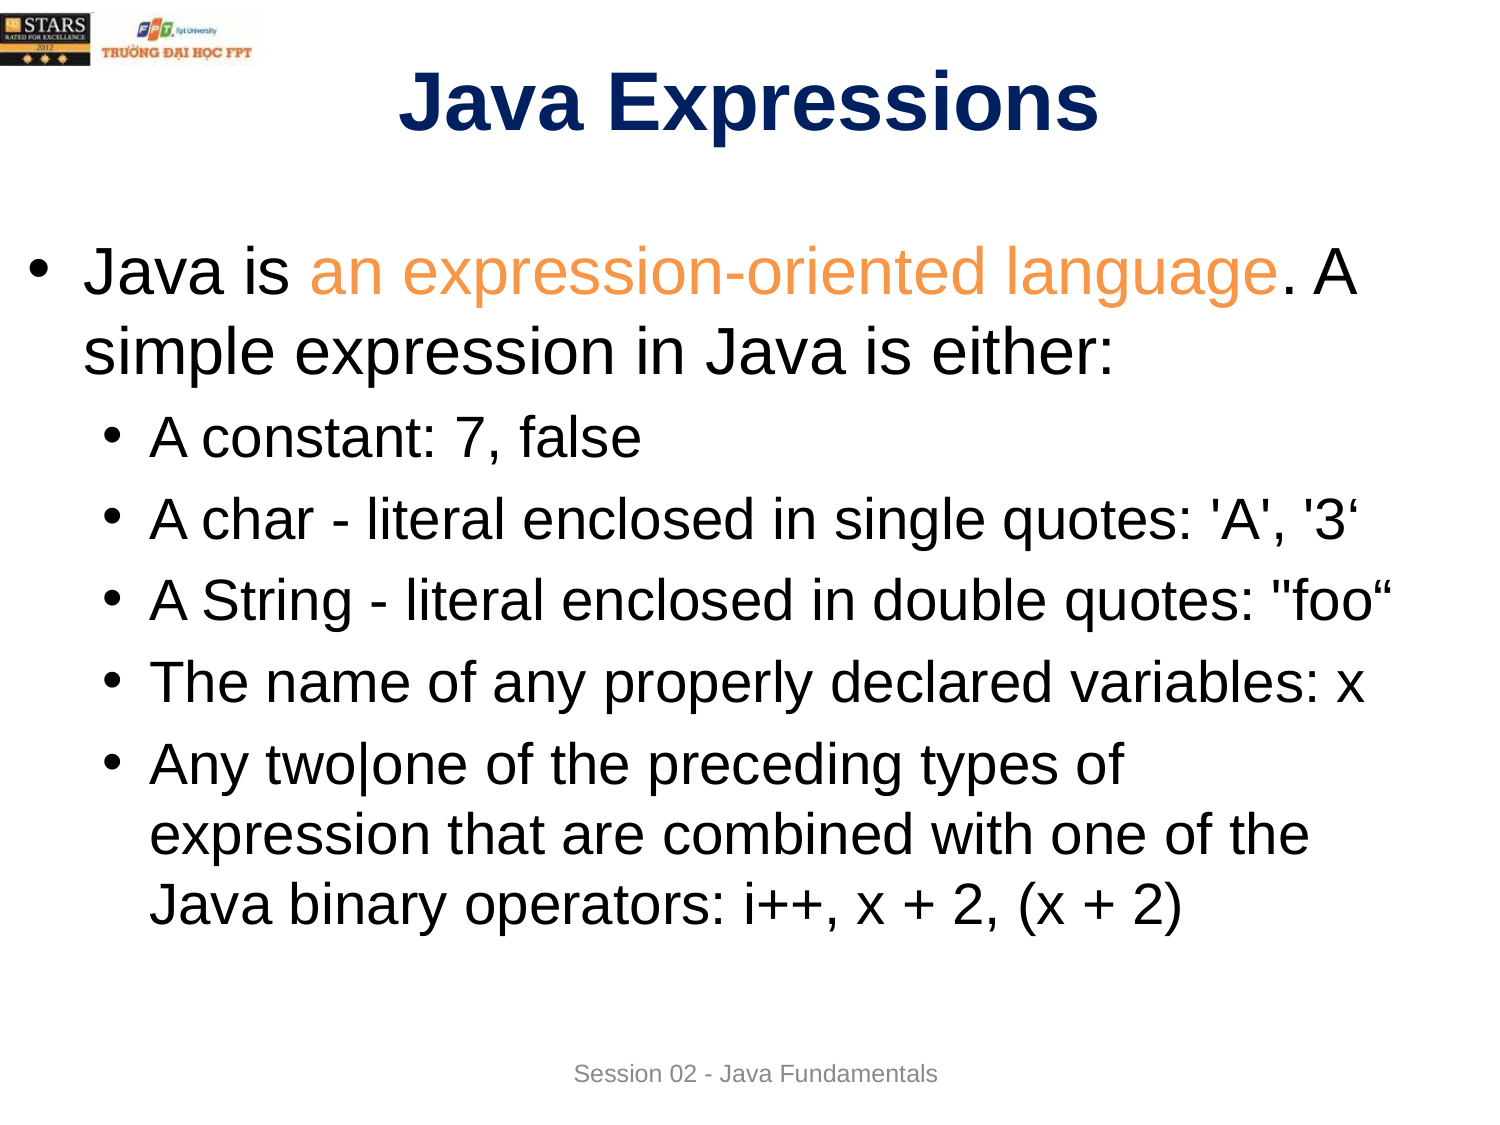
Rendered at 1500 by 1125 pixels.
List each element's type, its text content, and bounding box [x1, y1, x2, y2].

footer Session 02 - Java Fundamentals [437, 1042, 1075, 1103]
list Java is an expression-oriented language. A simple expression in Java is either: A constant: 7, false A char - literal enclosed in single quotes: 'A', '3‘ A String - literal enclosed in double quotes: "foo“ The name of any properly declared variables: x Any two|one of the preceding types of expression that are combined with one of the Java binary operators: i++, x + 2, (x + 2) [12, 220, 1438, 1038]
picture [0, 12, 263, 66]
title Java Expressions [75, 45, 1425, 150]
